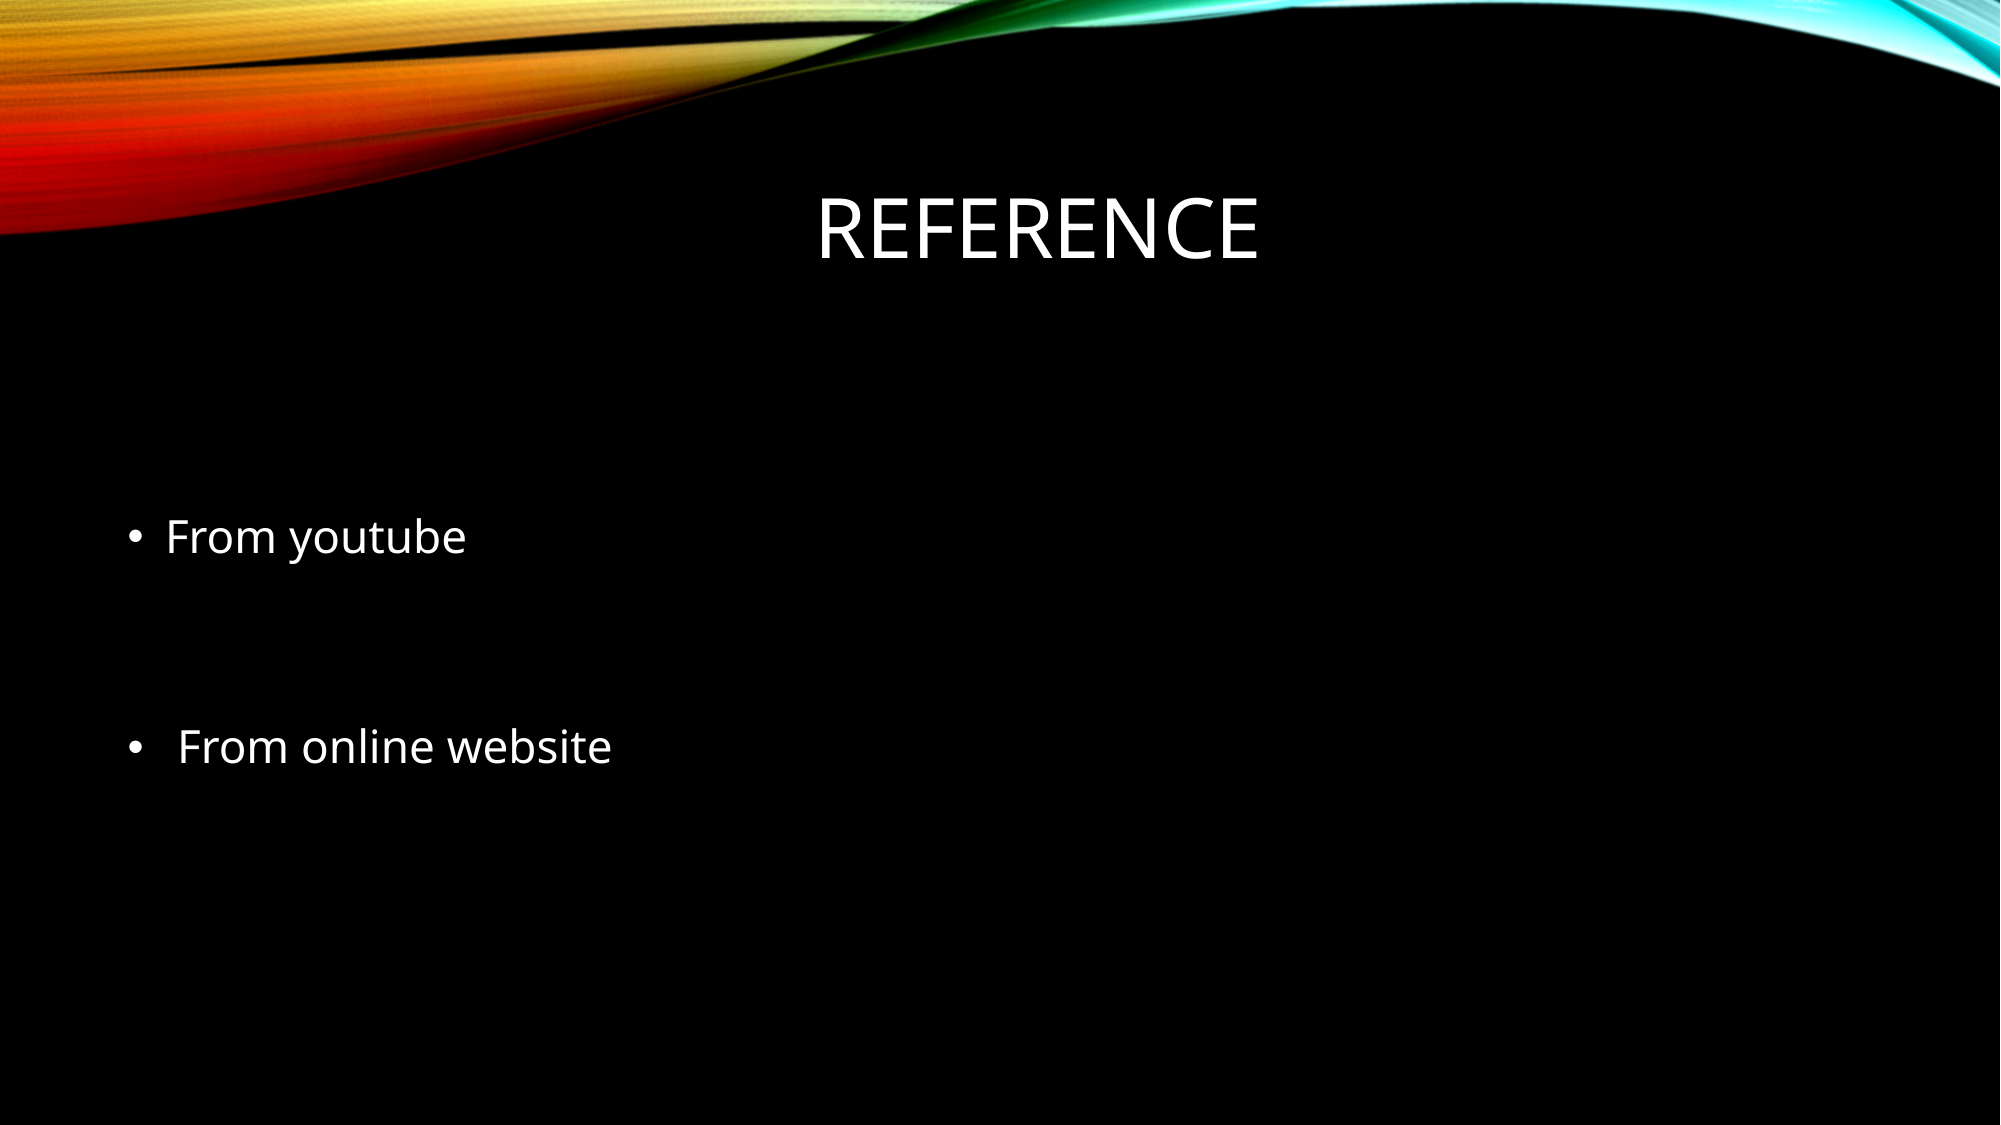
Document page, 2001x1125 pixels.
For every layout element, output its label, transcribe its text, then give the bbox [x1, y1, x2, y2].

list From youtube From online website [112, 360, 1888, 1021]
title reference [750, 125, 1278, 338]
picture [0, 0, 2000, 237]
